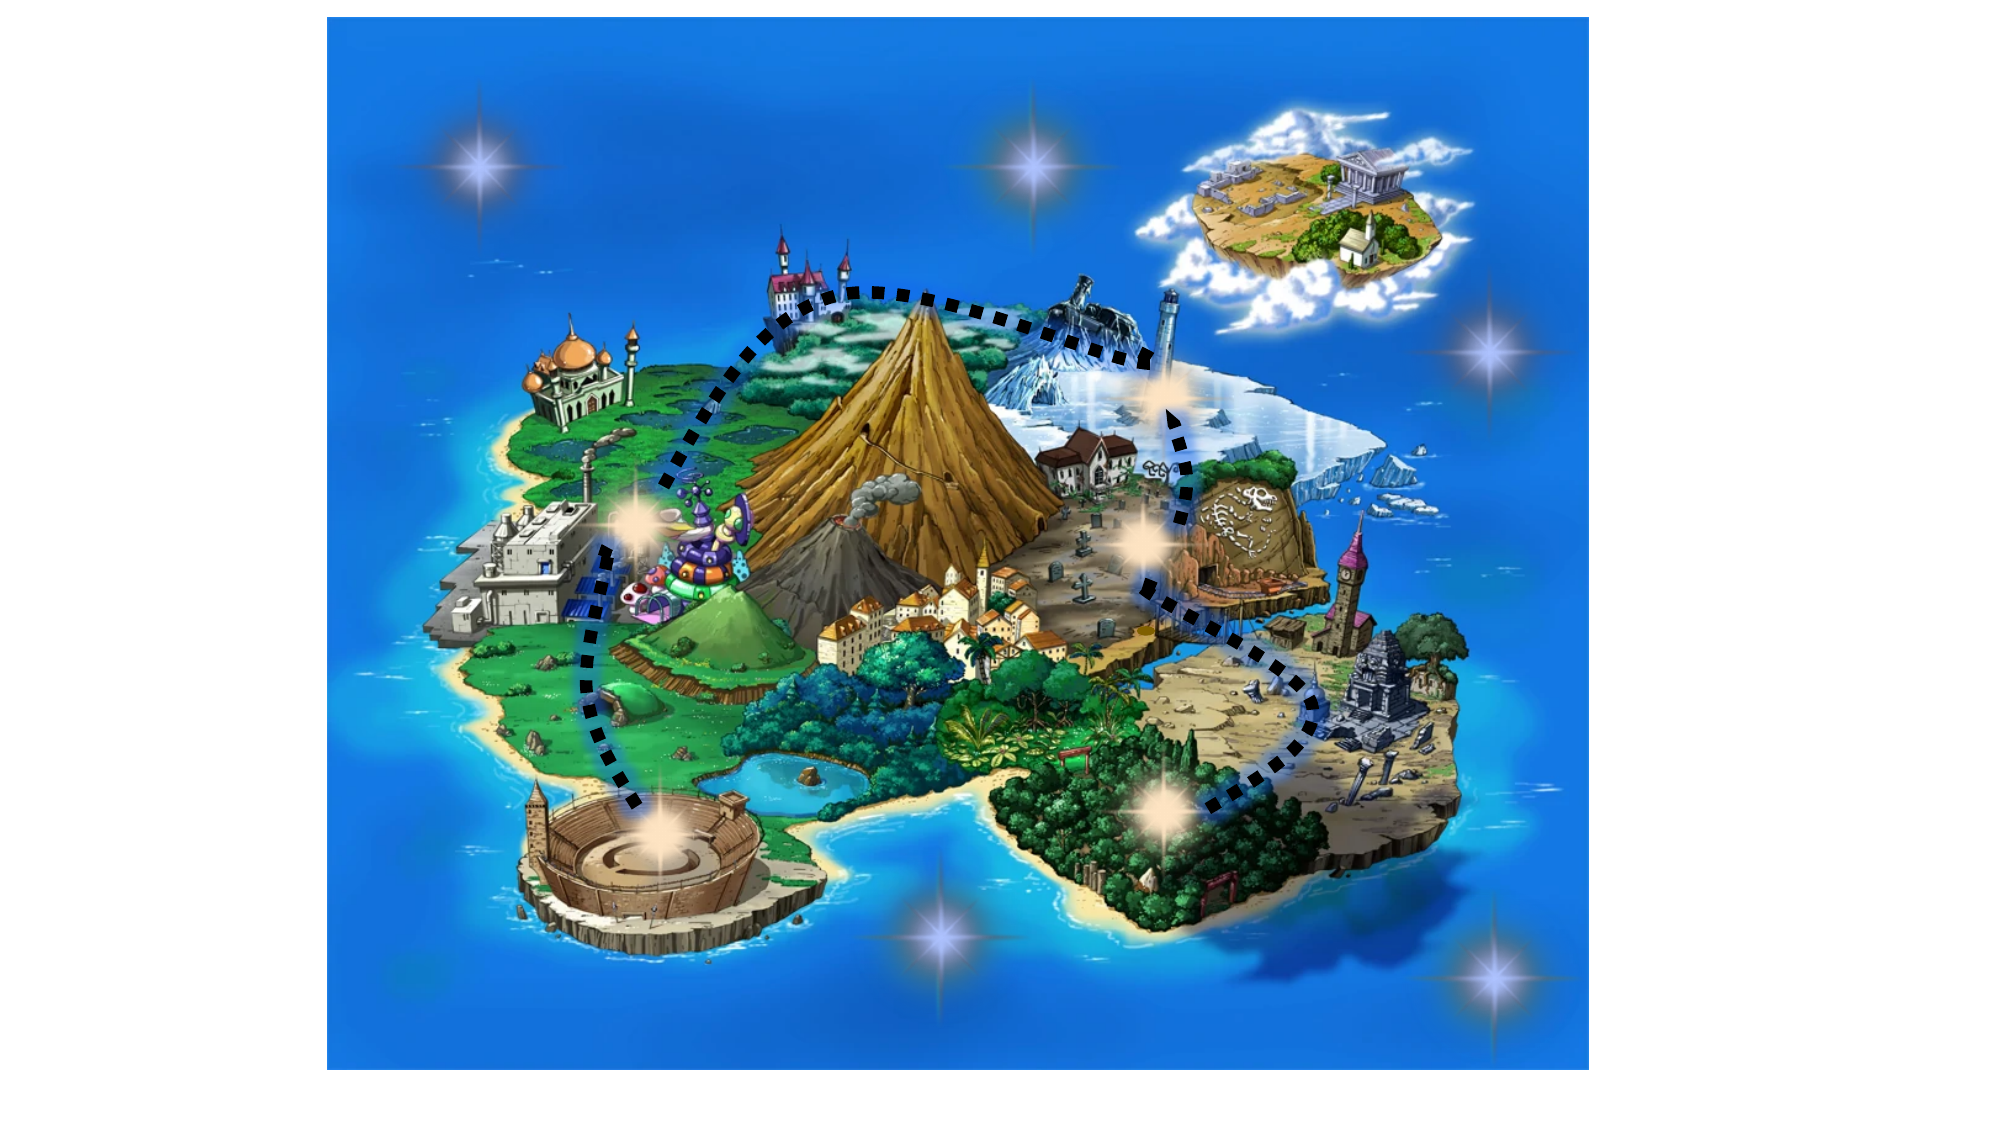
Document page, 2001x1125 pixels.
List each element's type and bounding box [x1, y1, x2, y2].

text_box [327, 17, 1589, 1070]
